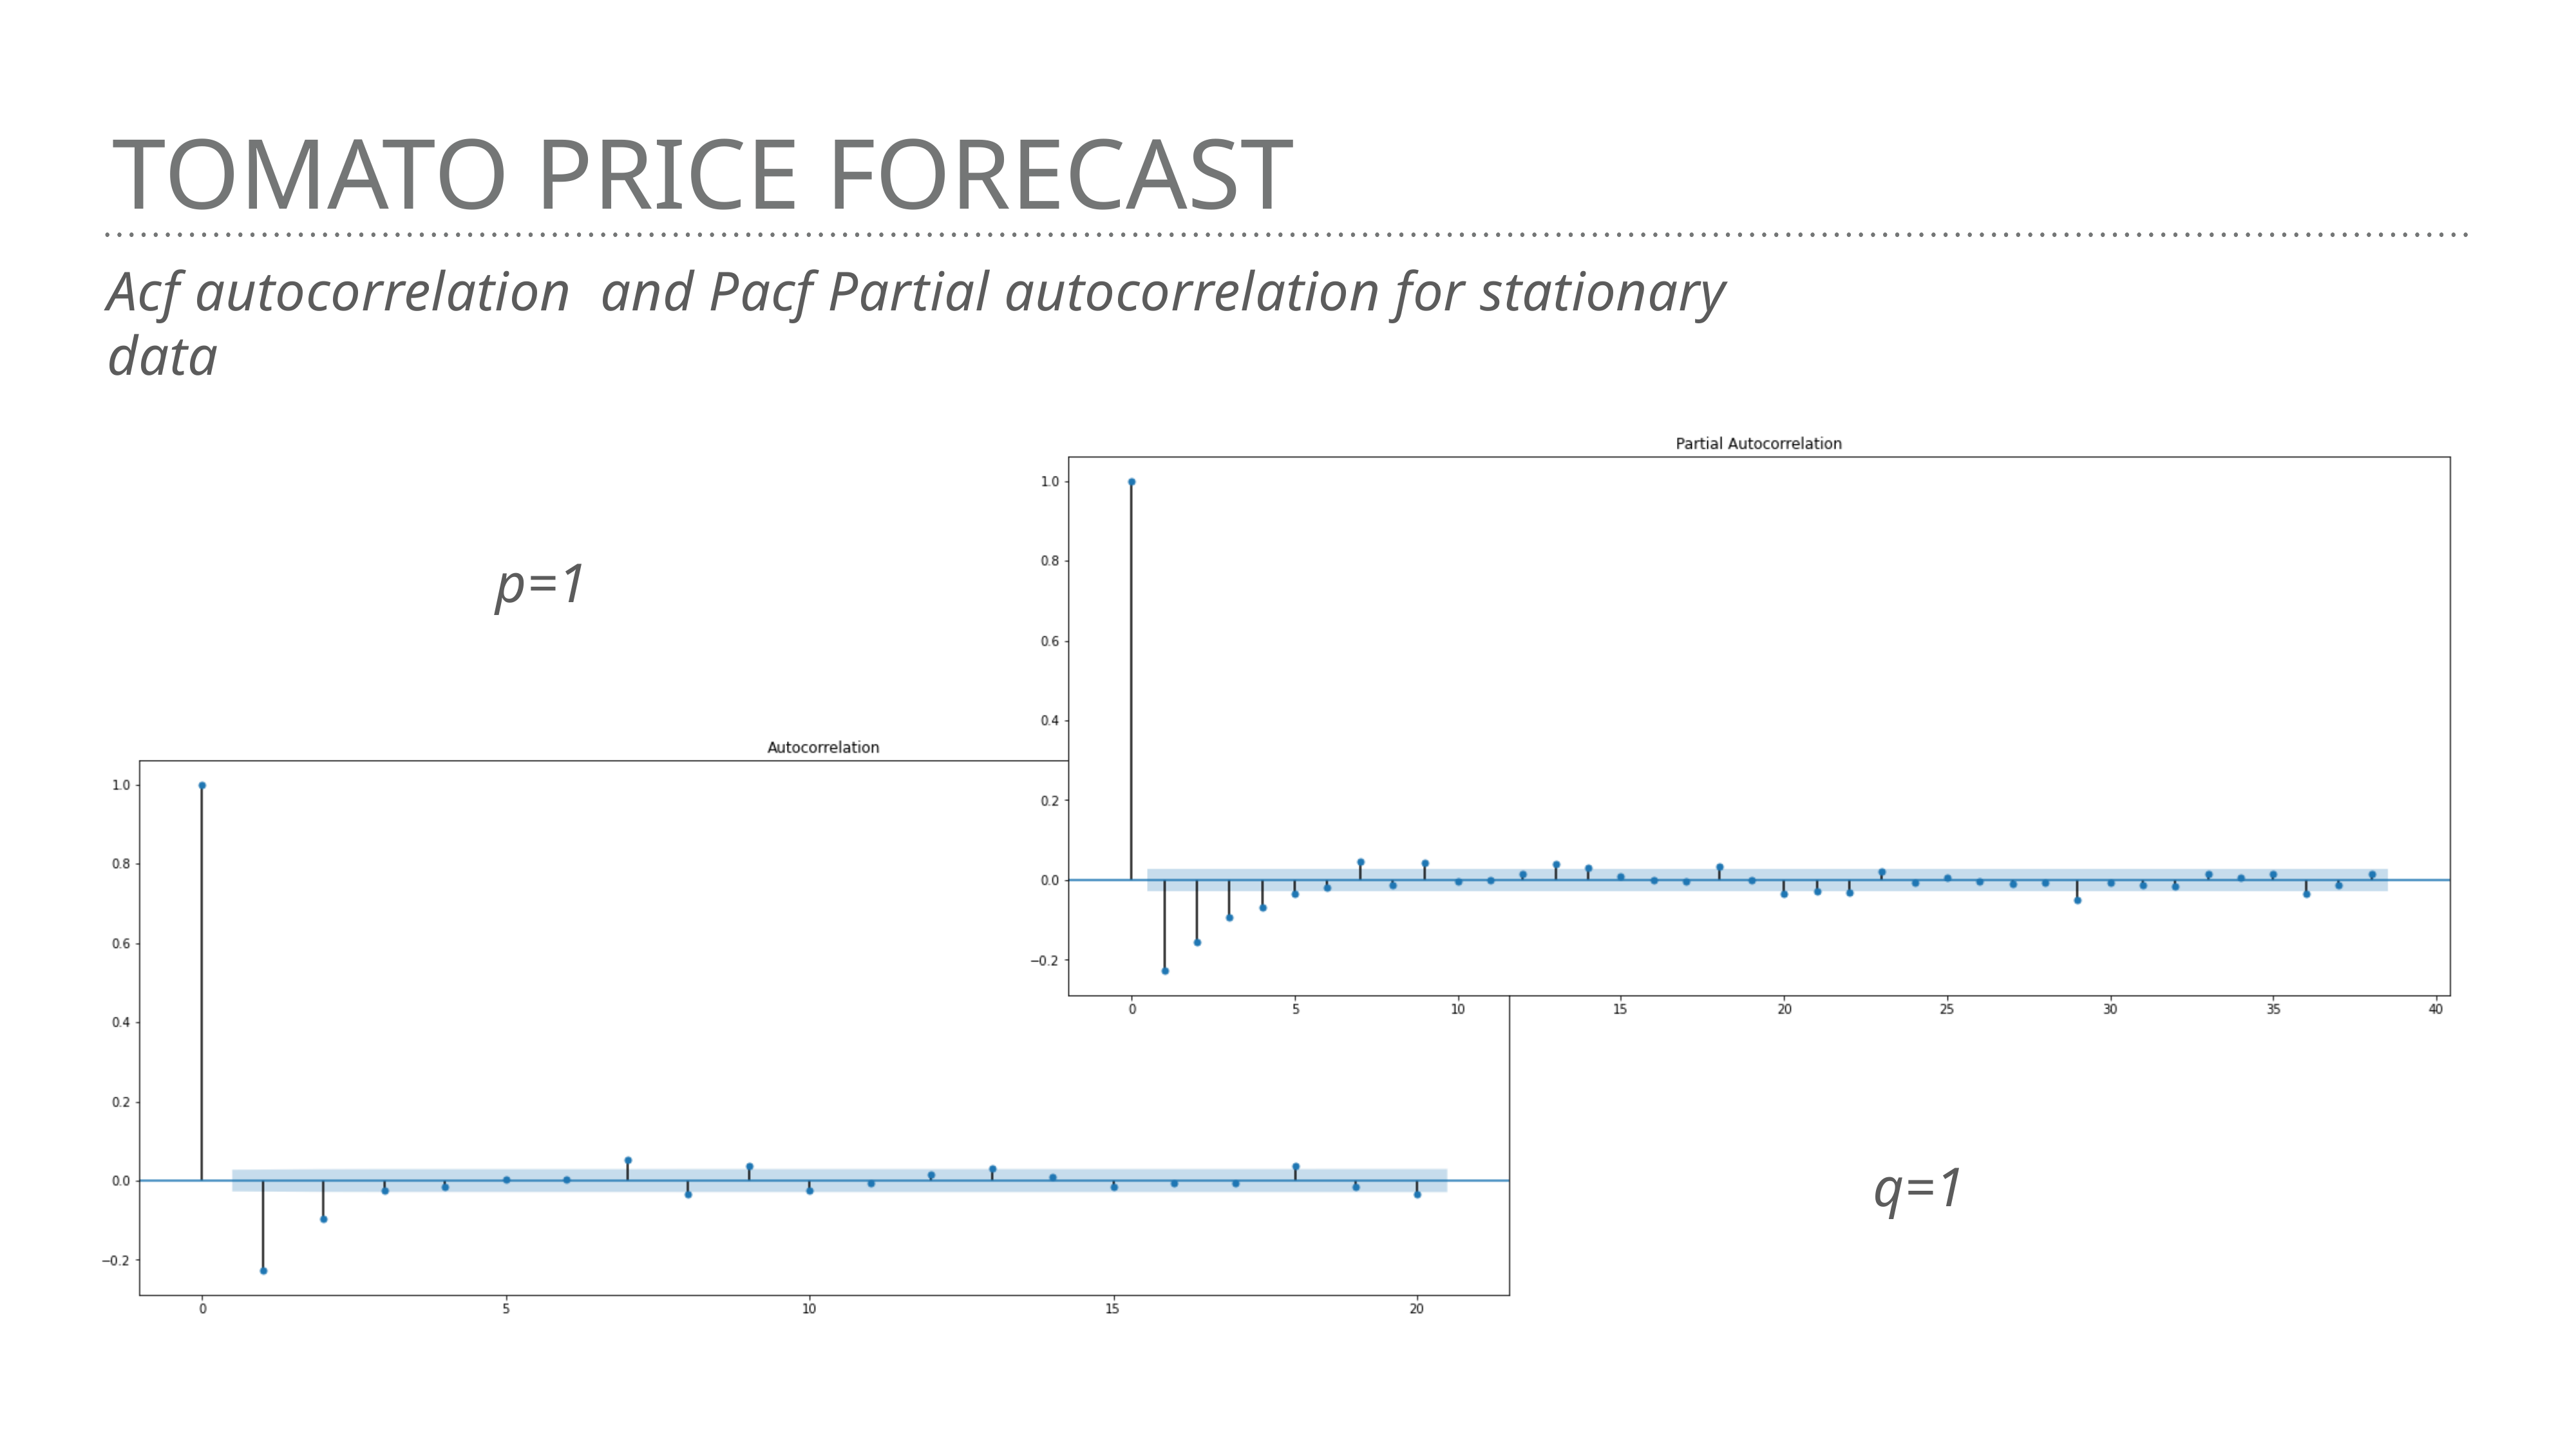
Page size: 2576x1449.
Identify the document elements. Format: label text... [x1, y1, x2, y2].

text_box p=1 [489, 543, 593, 618]
text_box q=1 [1868, 1148, 1971, 1223]
text_box Acf autocorrelation and Pacf Partial autocorrelation for stationary data [102, 252, 1736, 392]
picture [93, 428, 2459, 1325]
title Tomato Price Forecast [107, 107, 2469, 215]
